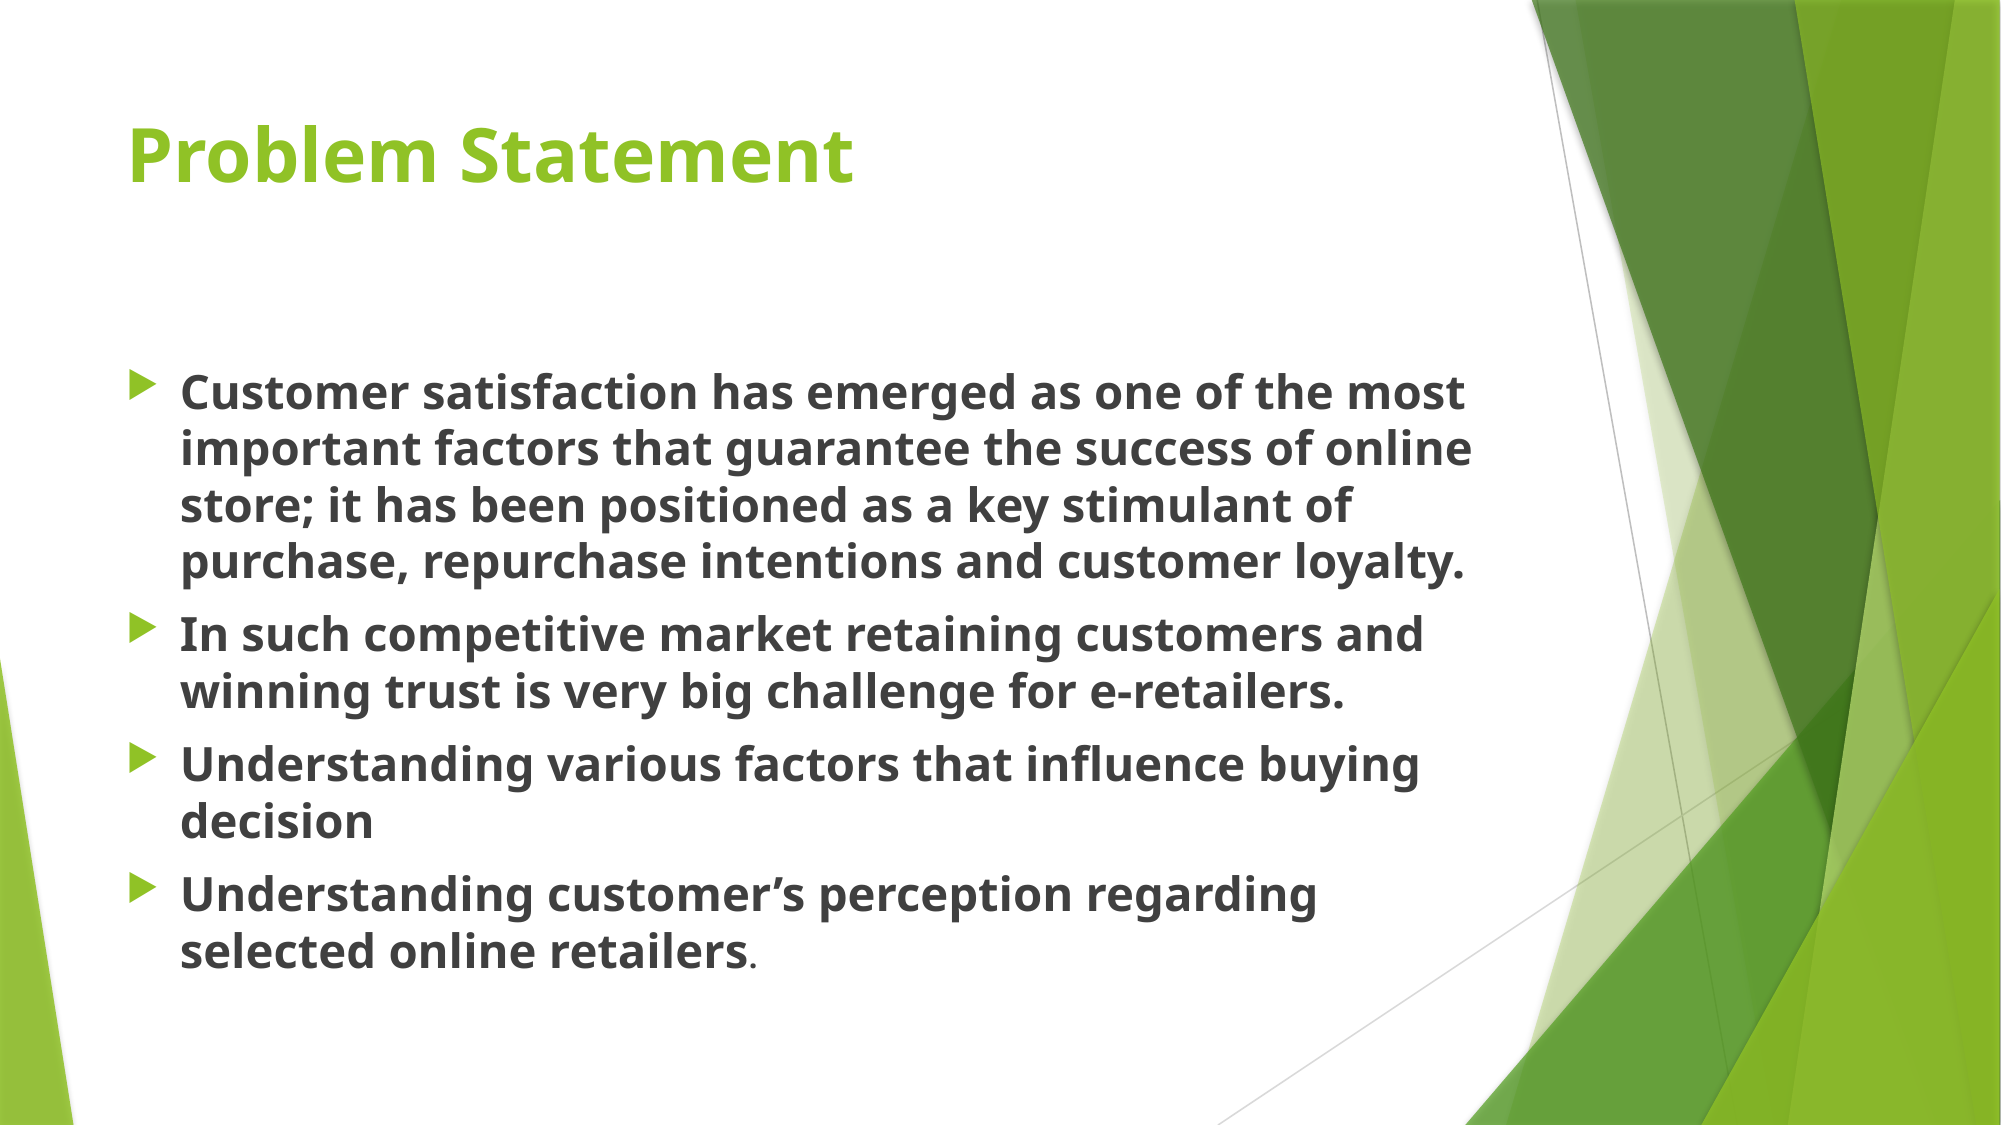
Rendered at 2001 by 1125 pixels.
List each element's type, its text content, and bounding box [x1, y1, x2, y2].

list Customer satisfaction has emerged as one of the most important factors that guarantee the success of online store; it has been positioned as a key stimulant of purchase, repurchase intentions and customer loyalty. In such competitive market retaining customers and winning trust is very big challenge for e-retailers. Understanding various factors that influence buying decision Understanding customer’s perception regarding selected online retailers. [111, 354, 1522, 992]
title Problem Statement [111, 99, 1522, 317]
